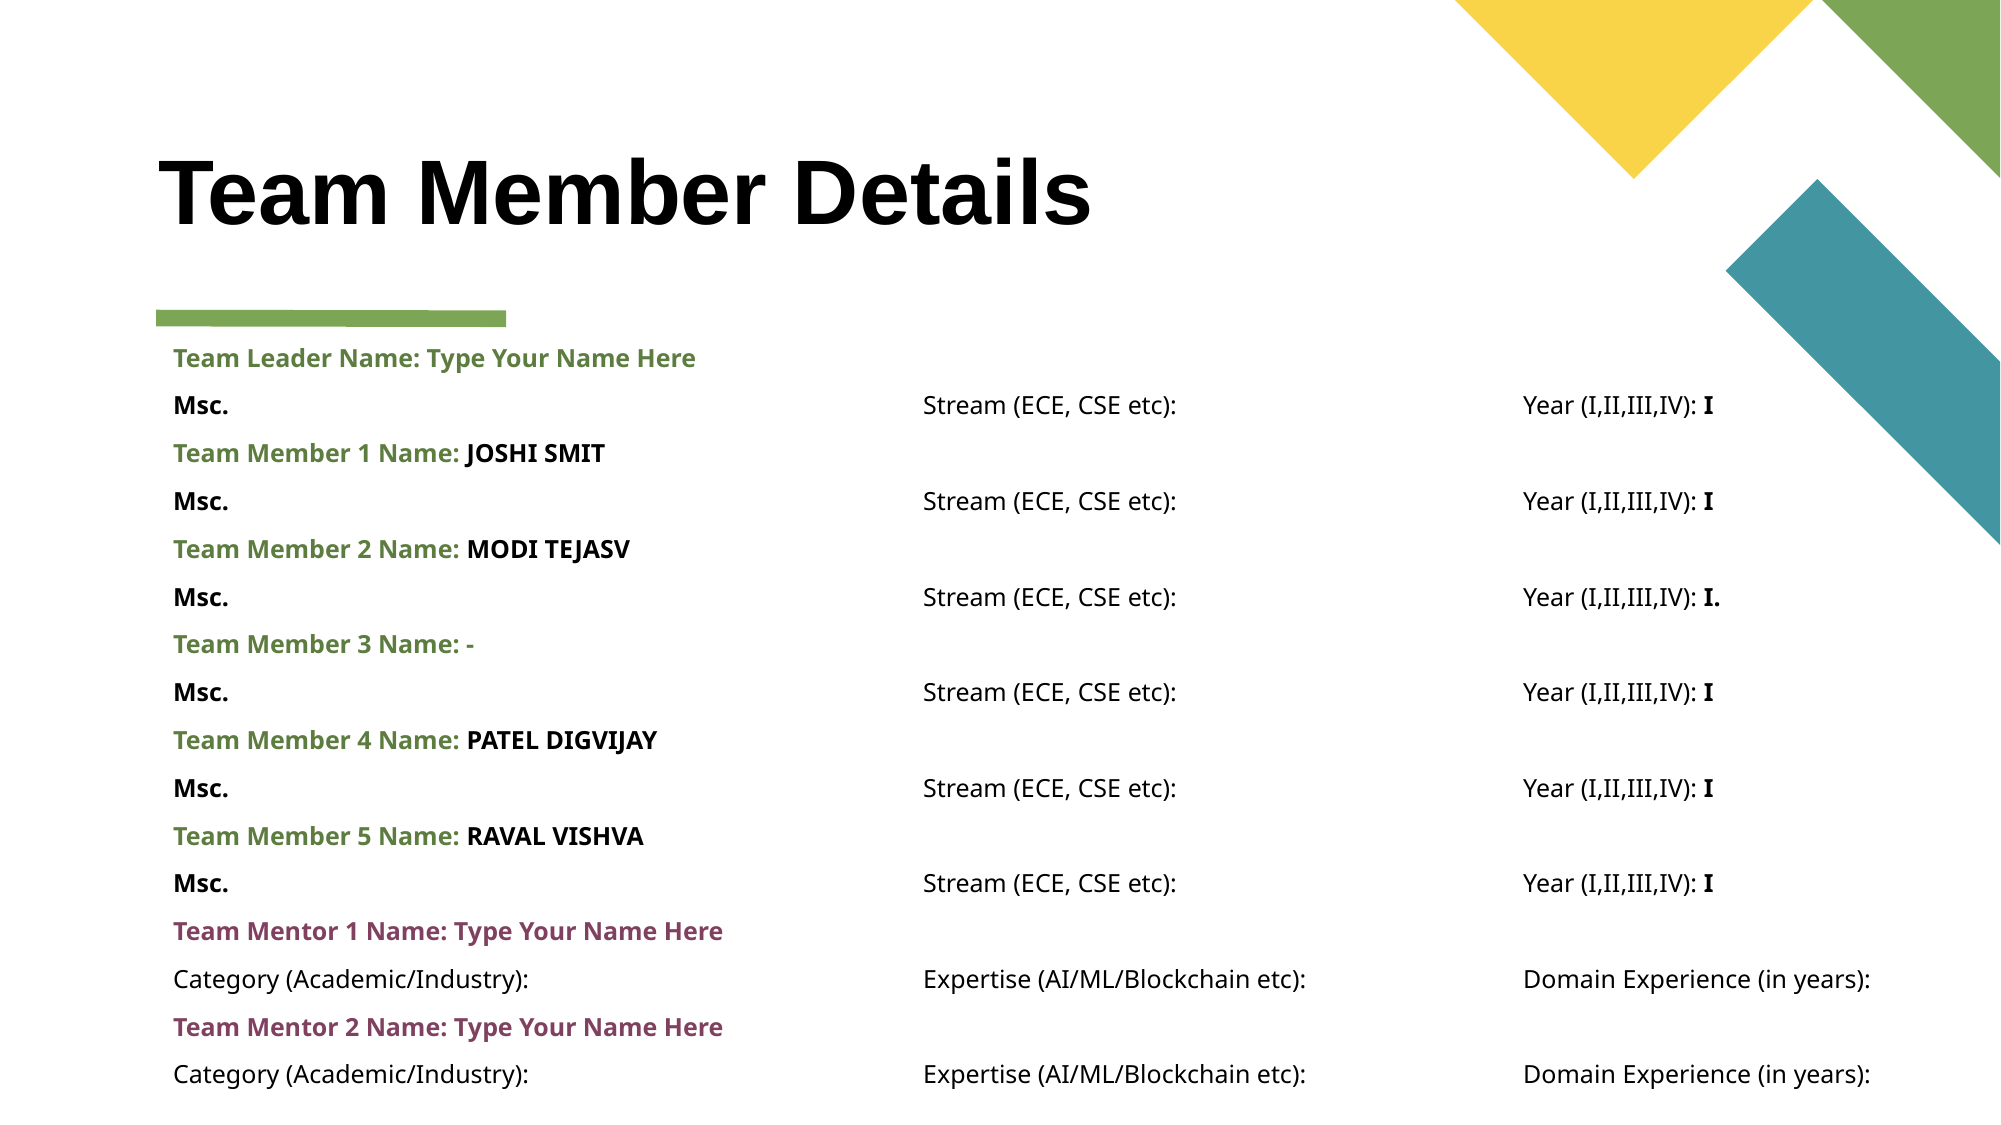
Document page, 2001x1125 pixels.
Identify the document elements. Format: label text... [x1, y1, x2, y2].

list Team Leader Name: Type Your Name Here Msc. Stream (ECE, CSE etc): Year (I,II,III,IV): I Team Member 1 Name: JOSHI SMIT Msc. Stream (ECE, CSE etc): Year (I,II,III,IV): I Team Member 2 Name: MODI TEJASV Msc. Stream (ECE, CSE etc): Year (I,II,III,IV): I. Team Member 3 Name: - Msc. Stream (ECE, CSE etc): Year (I,II,III,IV): I Team Member 4 Name: PATEL DIGVIJAY Msc. Stream (ECE, CSE etc): Year (I,II,III,IV): I Team Member 5 Name: RAVAL VISHVA Msc. Stream (ECE, CSE etc): Year (I,II,III,IV): I Team Mentor 1 Name: Type Your Name Here Category (Academic/Industry): Expertise (AI/ML/Blockchain etc): Domain Experience (in years): Team Mentor 2 Name: Type Your Name Here Category (Academic/Industry): Expertise (AI/ML/Blockchain etc): Domain Experience (in years): [158, 338, 1987, 1113]
title Team Member Details [158, 144, 1244, 245]
